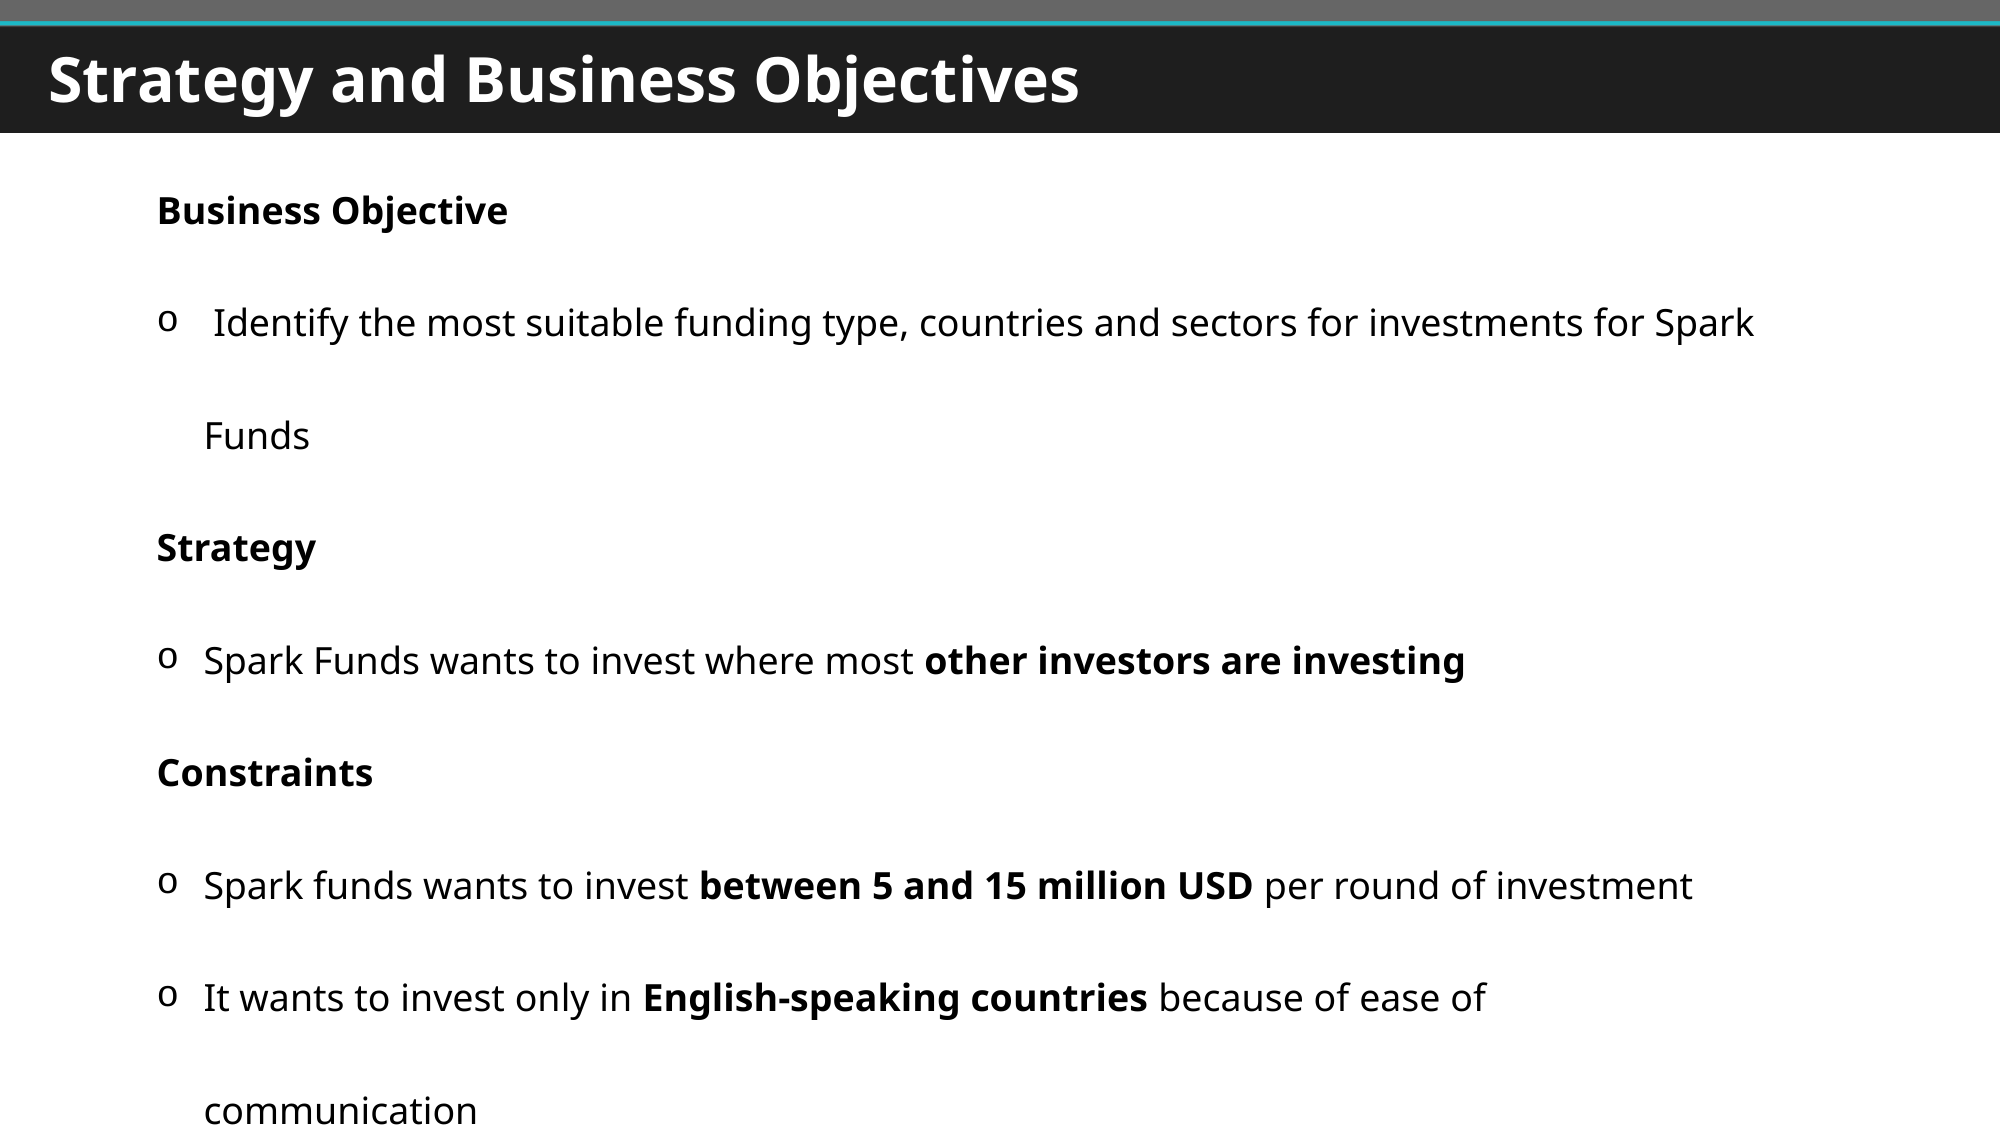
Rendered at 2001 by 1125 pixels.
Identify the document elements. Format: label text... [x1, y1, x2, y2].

picture [0, 0, 2000, 133]
text_box Business Objective Identify the most suitable funding type, countries and sectors for investments for Spark Funds Strategy Spark Funds wants to invest where most other investors are investing Constraints Spark funds wants to invest between 5 and 15 million USD per round of investment It wants to invest only in English-speaking countries because of ease of communication [141, 156, 1784, 1125]
